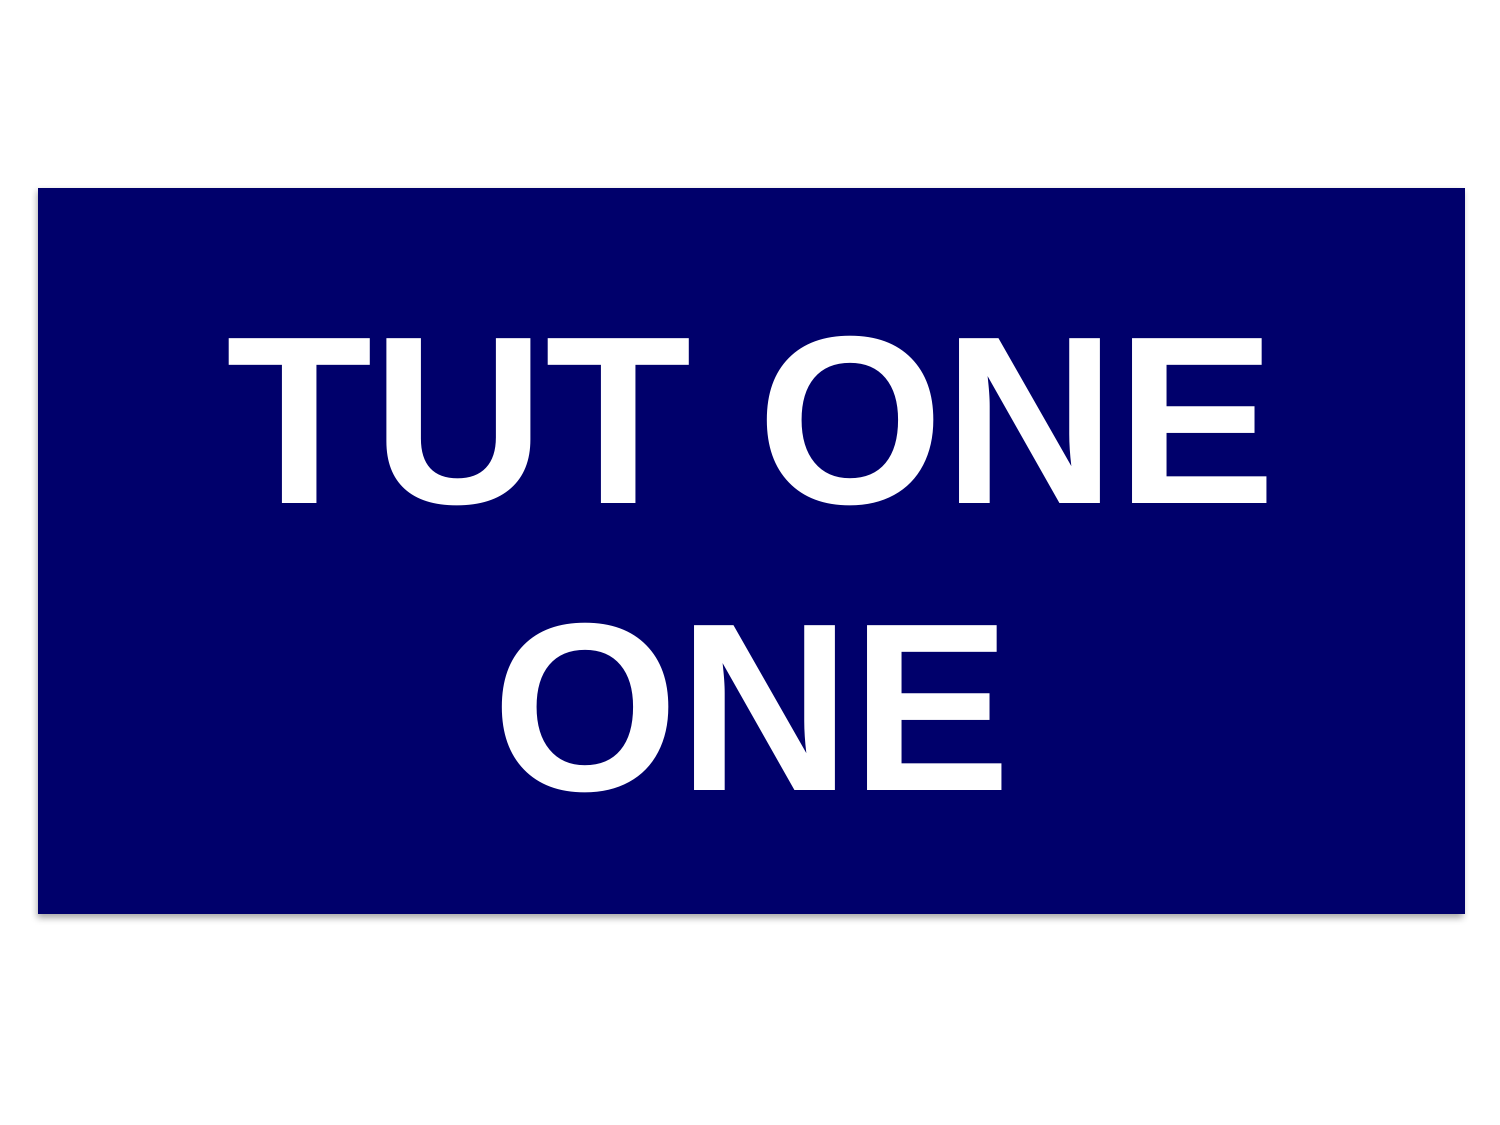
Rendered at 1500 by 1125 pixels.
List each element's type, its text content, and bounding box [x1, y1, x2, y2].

text_box TUT ONE ONE [37, 187, 1466, 915]
